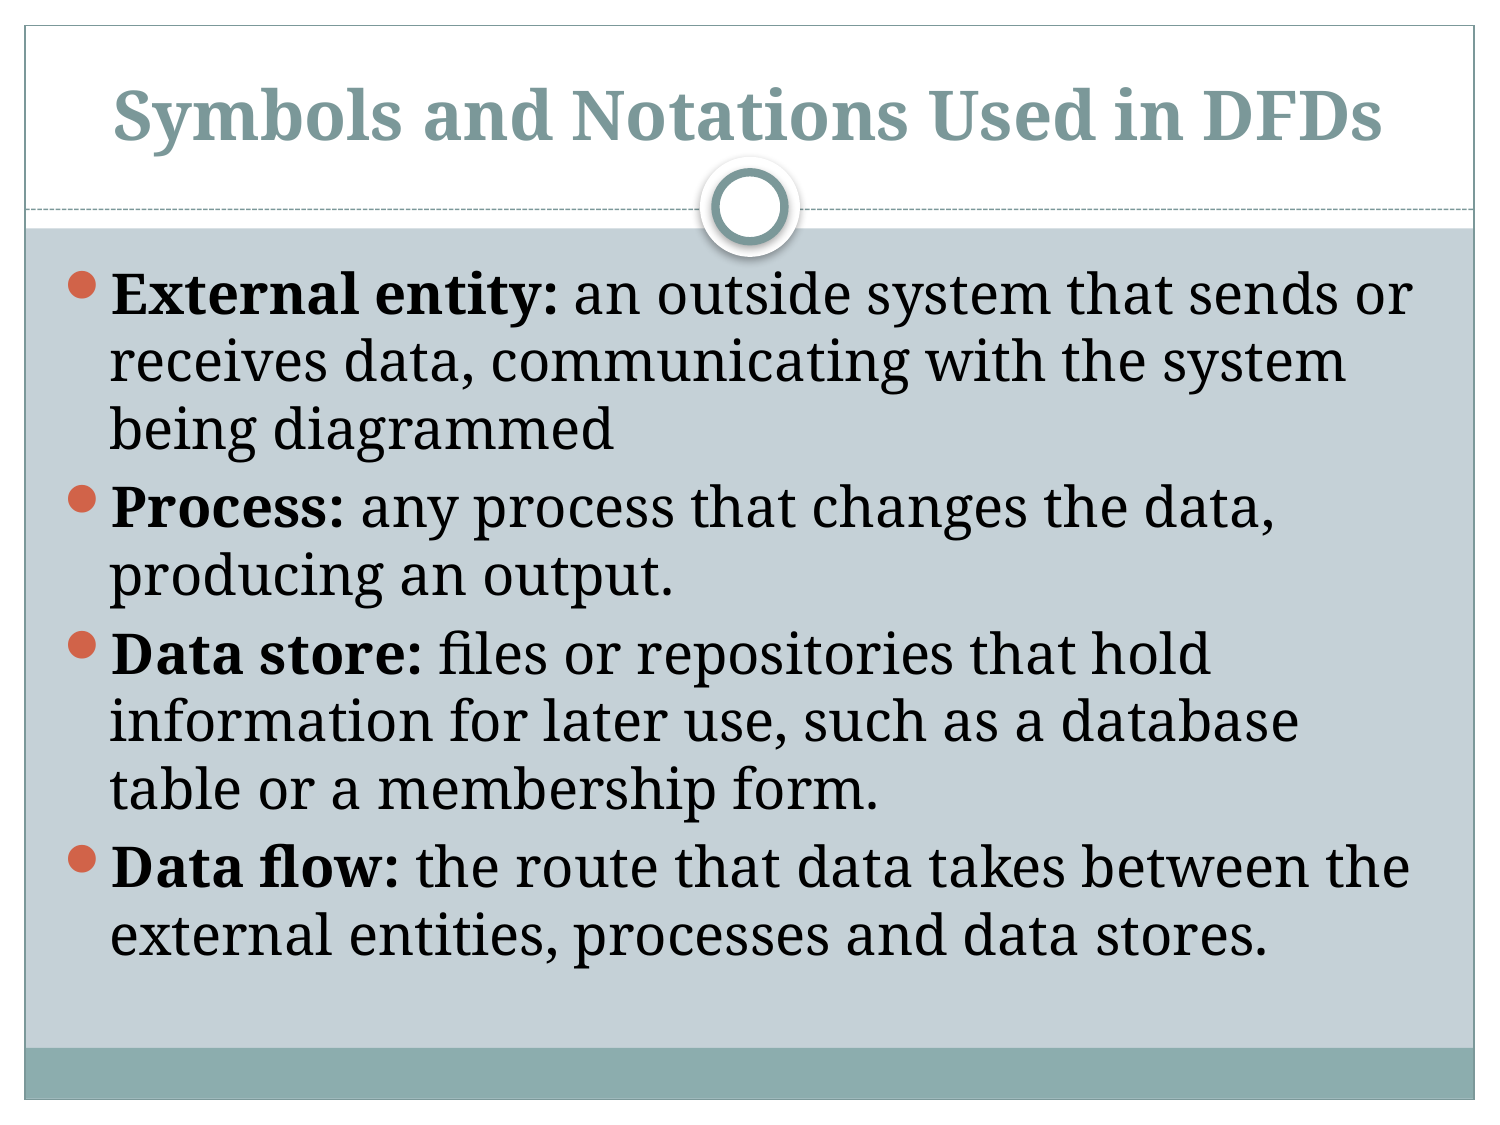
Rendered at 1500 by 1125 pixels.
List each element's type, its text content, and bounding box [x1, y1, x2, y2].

list External entity: an outside system that sends or receives data, communicating with the system being diagrammed Process: any process that changes the data, producing an output. Data store: files or repositories that hold information for later use, such as a database table or a membership form. Data flow: the route that data takes between the external entities, processes and data stores. [49, 250, 1445, 1001]
title Symbols and Notations Used in DFDs [49, 37, 1450, 162]
